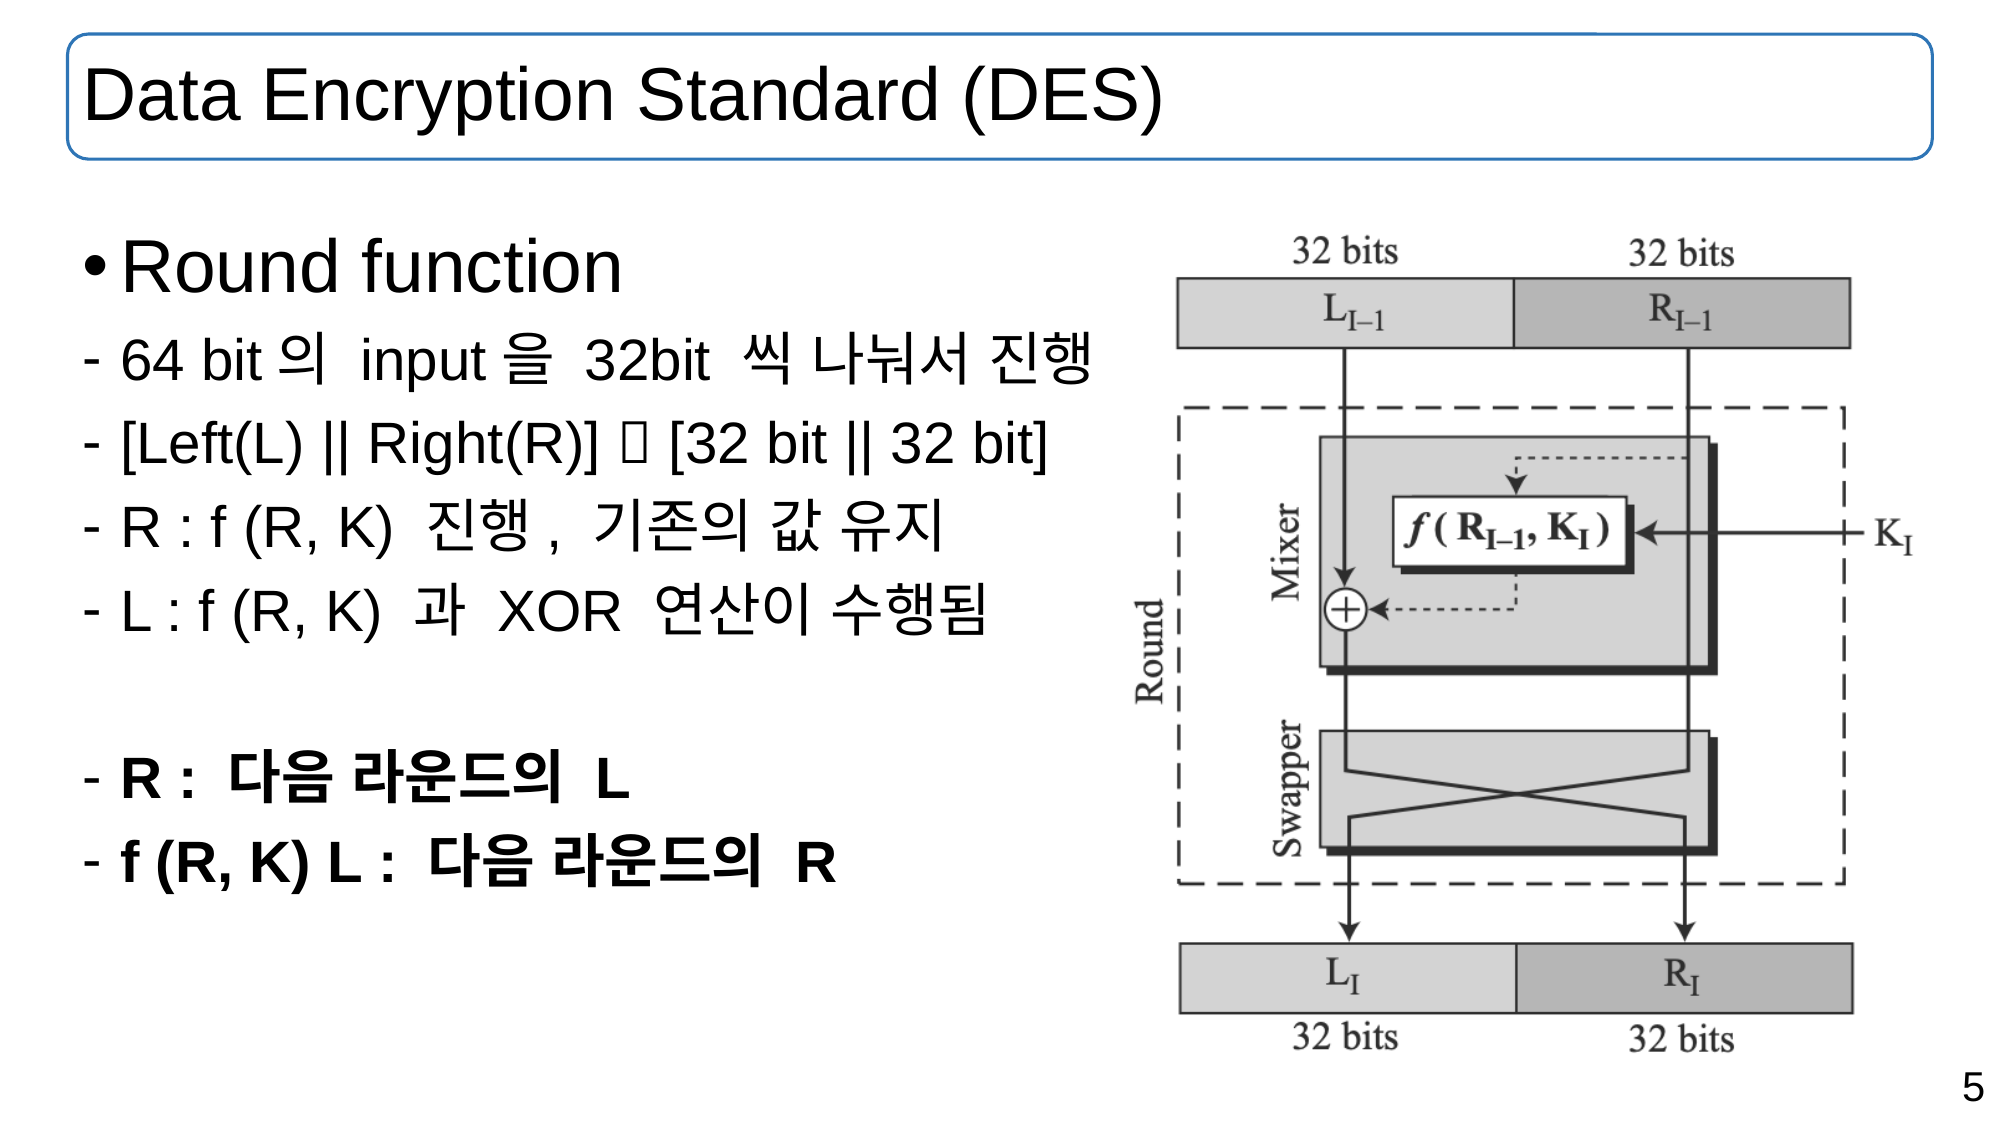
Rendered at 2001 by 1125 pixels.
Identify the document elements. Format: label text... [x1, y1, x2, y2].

title Data Encryption Standard (DES) [67, 34, 1933, 160]
picture [1110, 220, 1933, 1068]
